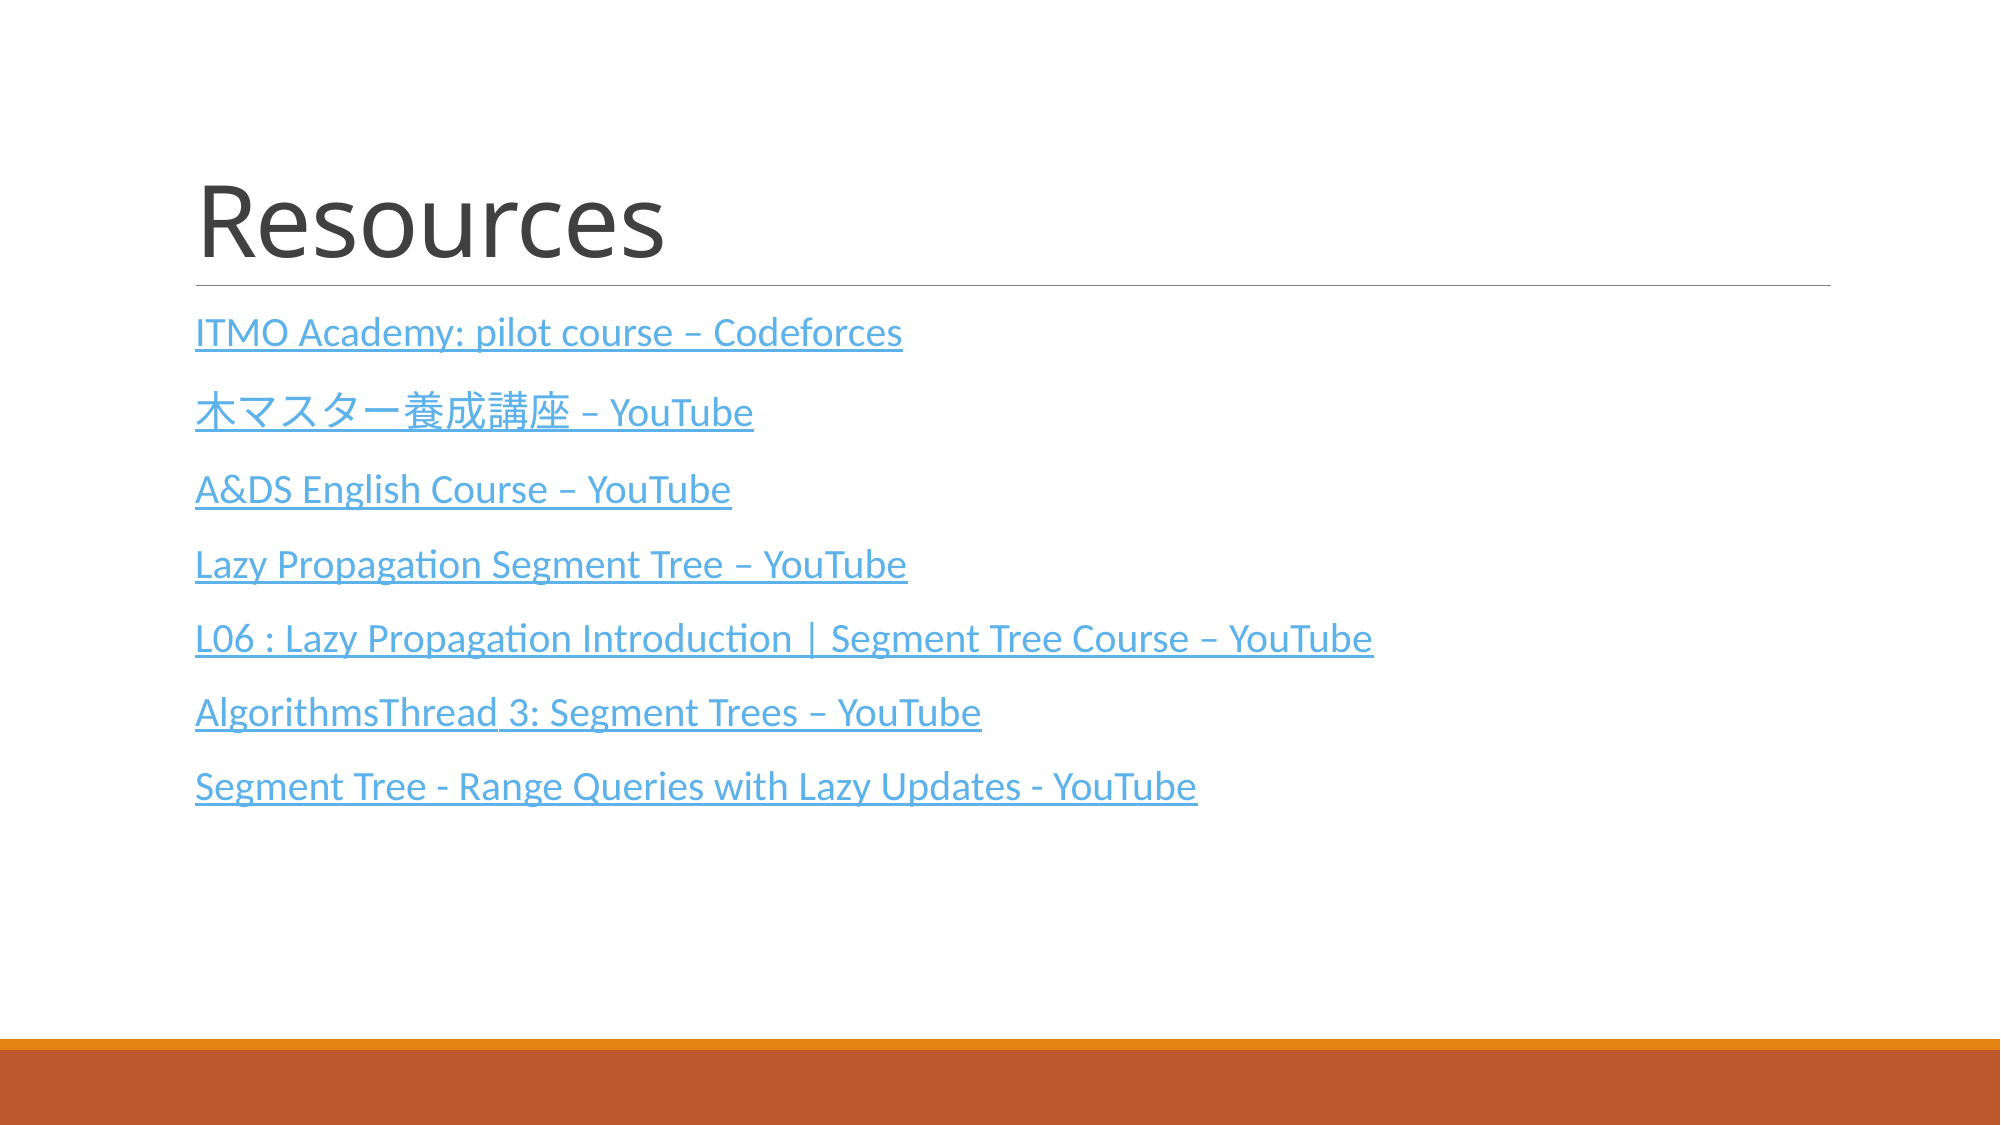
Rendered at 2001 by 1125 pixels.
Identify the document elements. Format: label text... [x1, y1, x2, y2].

list ITMO Academy: pilot course – Codeforces 木マスター養成講座 – YouTube A&DS English Course – YouTube Lazy Propagation Segment Tree – YouTube L06 : Lazy Propagation Introduction | Segment Tree Course – YouTube AlgorithmsThread 3: Segment Trees – YouTube Segment Tree - Range Queries with Lazy Updates - YouTube [180, 302, 1830, 963]
title Resources [180, 47, 1830, 285]
